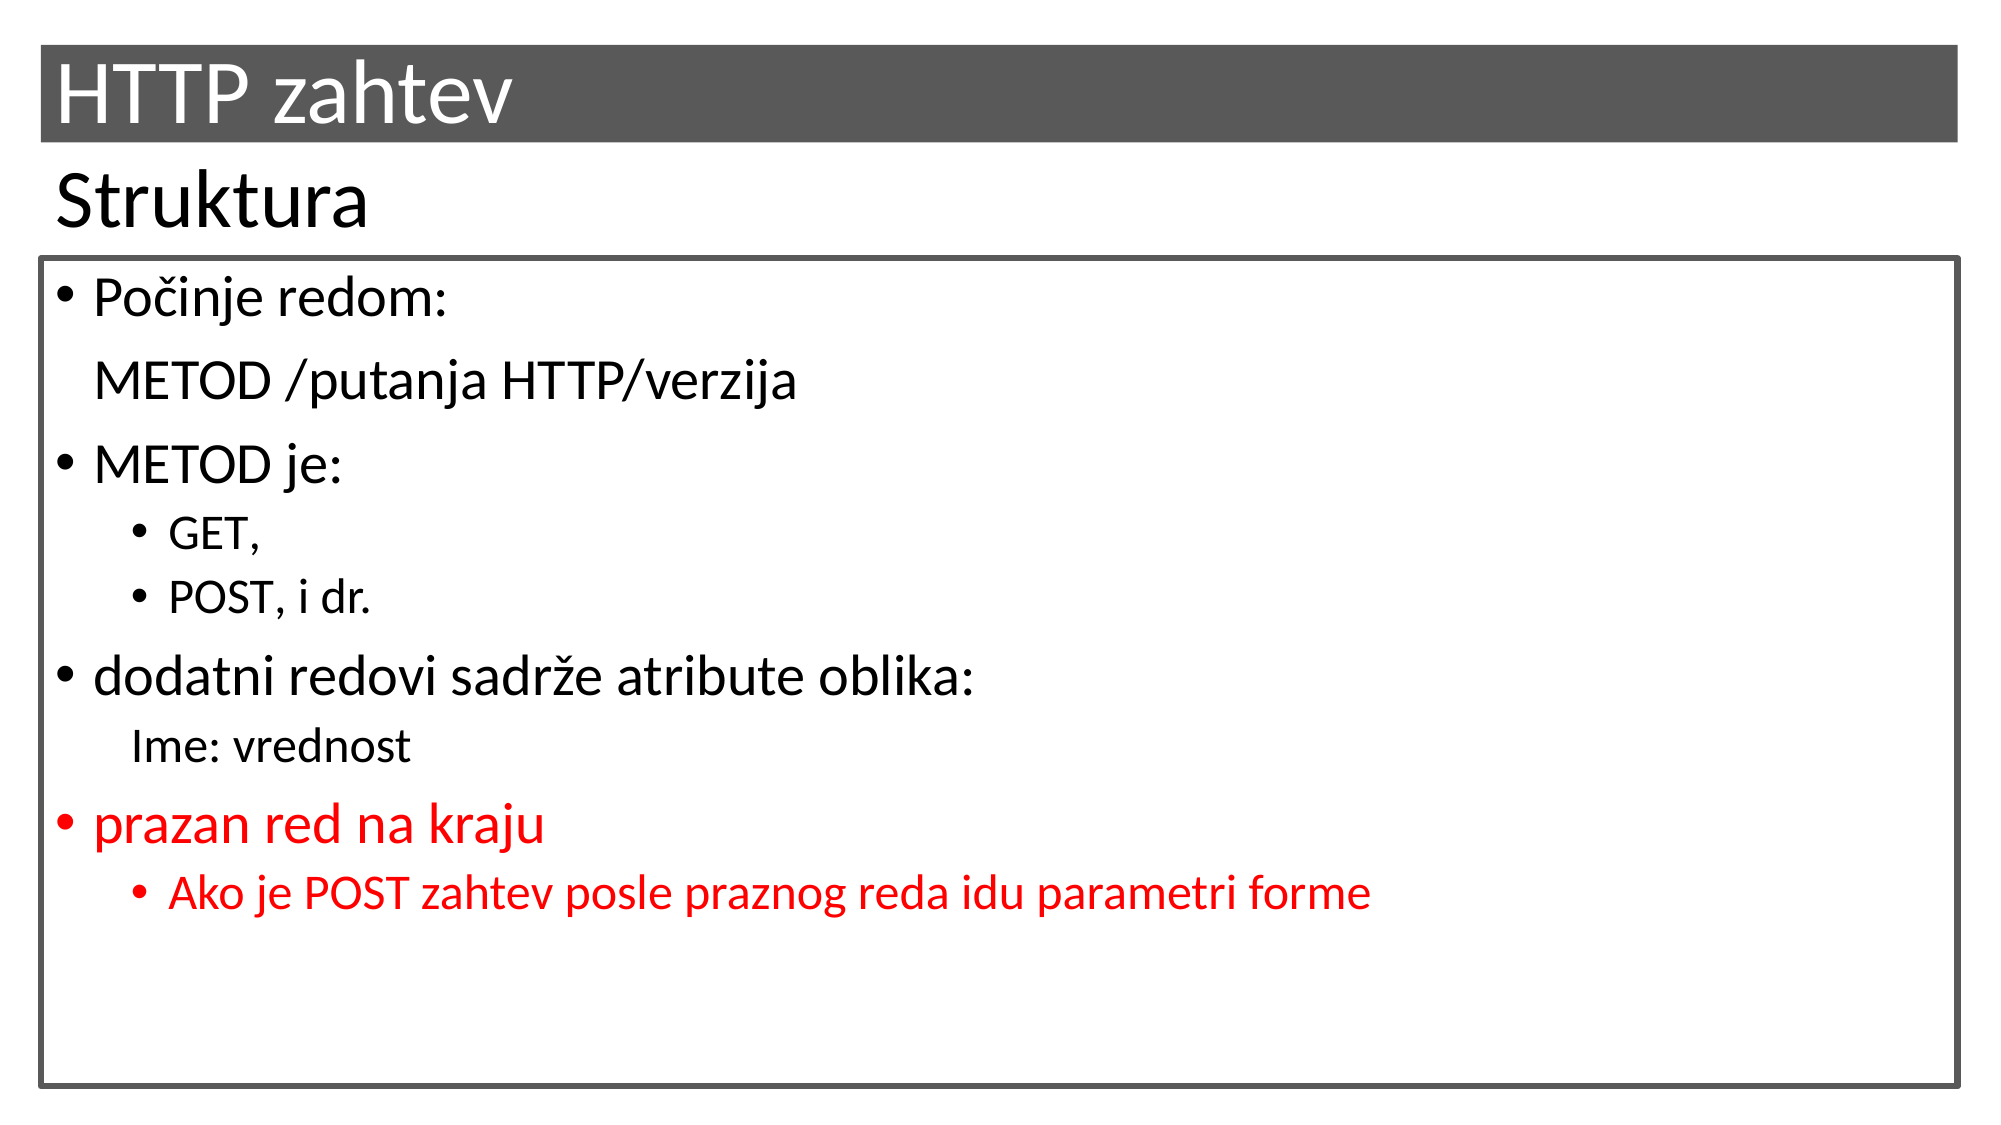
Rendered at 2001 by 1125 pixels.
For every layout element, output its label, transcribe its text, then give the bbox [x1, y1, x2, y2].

text_box Struktura [40, 157, 1958, 244]
title HTTP zahtev [40, 44, 1958, 143]
list Počinje redom: METOD /putanja HTTP/verzija METOD je: GET, POST, i dr. dodatni redovi sadrže atribute oblika: Ime: vrednost prazan red na kraju Ako je POST zahtev posle praznog reda idu parametri forme [40, 258, 1958, 1087]
